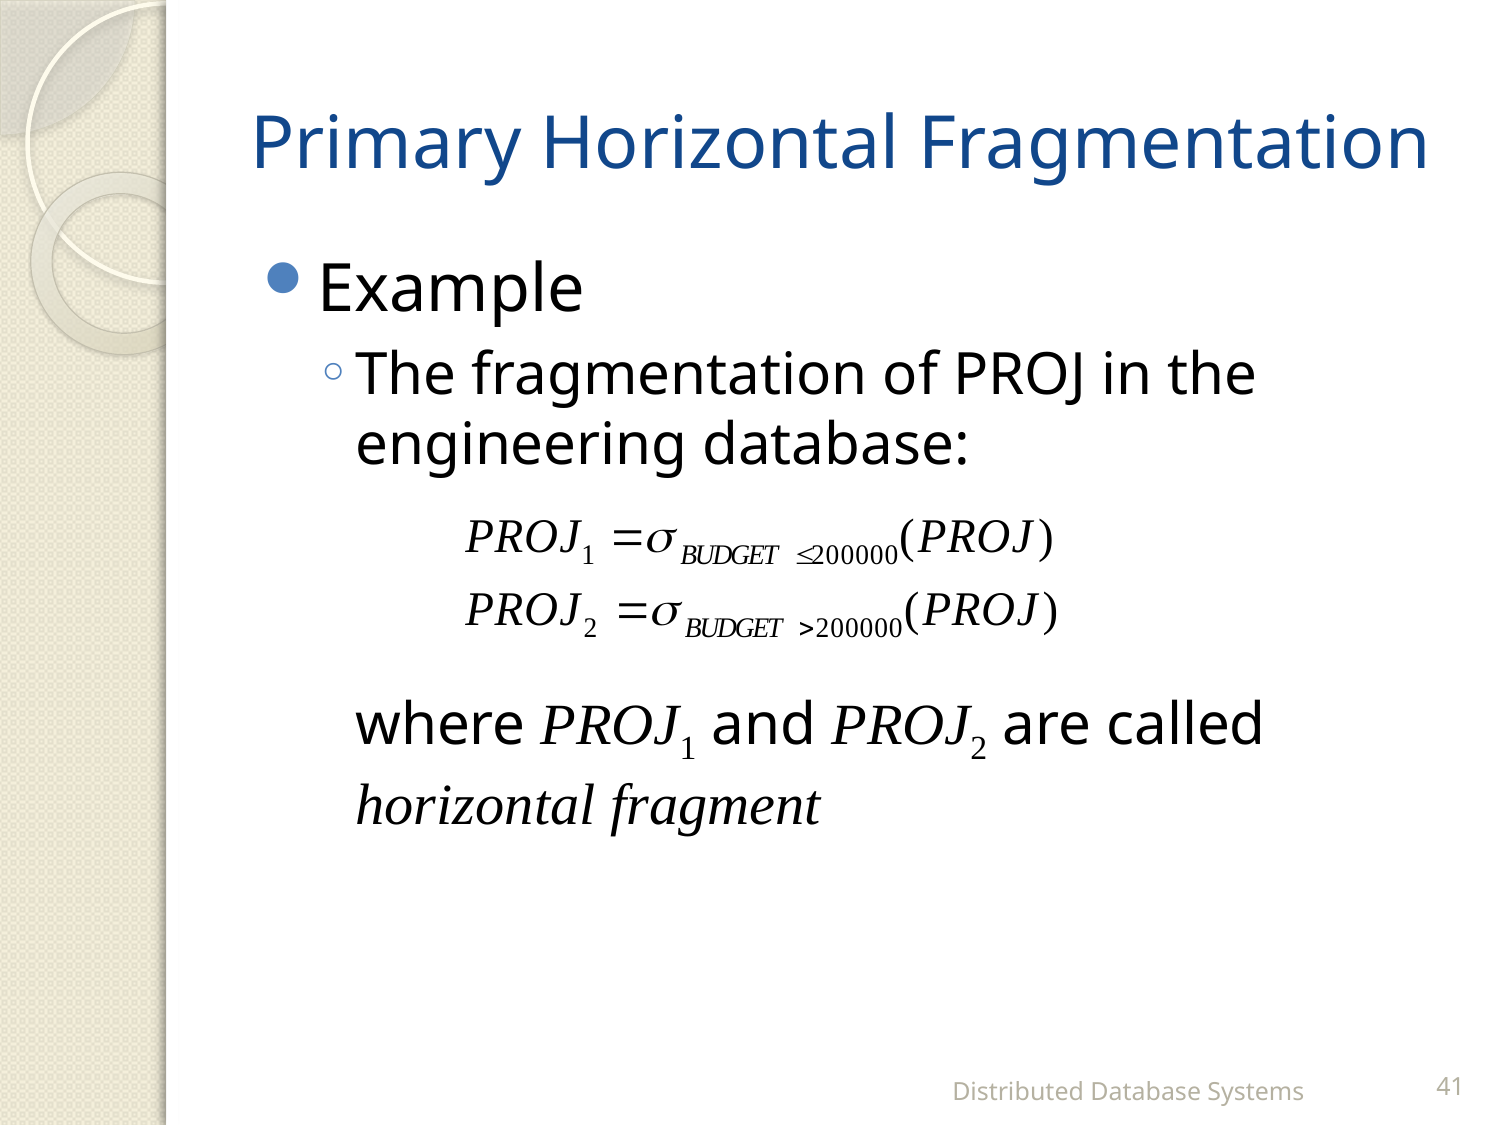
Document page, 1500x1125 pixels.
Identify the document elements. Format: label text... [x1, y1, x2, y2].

slide_number 41 [1413, 1034, 1488, 1113]
list Example The fragmentation of PROJ in the engineering database: where PROJ1 and PROJ2 are called horizontal fragment [235, 237, 1466, 1025]
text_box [456, 503, 1065, 650]
title Primary Horizontal Fragmentation [235, 45, 1466, 233]
footer Distributed Database Systems [937, 1034, 1413, 1113]
